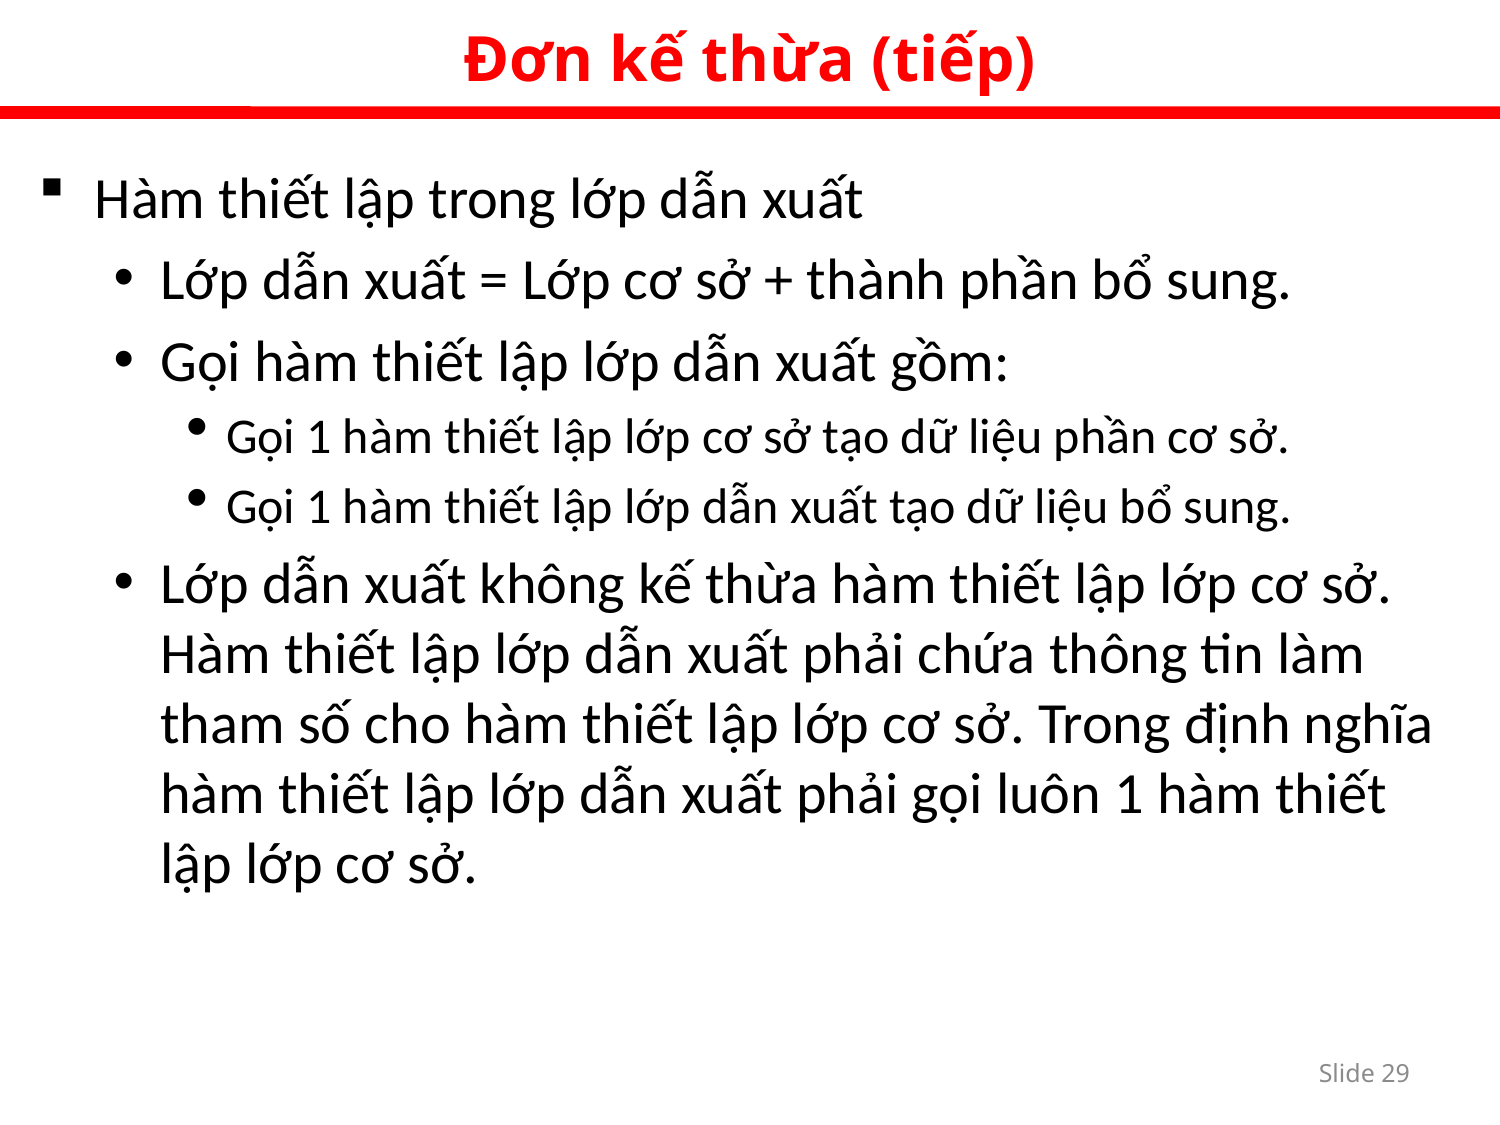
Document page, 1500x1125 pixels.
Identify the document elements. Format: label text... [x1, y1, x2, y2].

slide_number Slide 28 [1112, 1037, 1425, 1113]
text_box Đơn kế thừa (tiếp) [0, 11, 1500, 112]
text_box Đơn kế thừa (tiếp) [0, 113, 1500, 119]
list Hàm thiết lập trong lớp dẫn xuất Lớp dẫn xuất = Lớp cơ sở + thành phần bổ sung. Gọi hàm thiết lập lớp dẫn xuất gồm: Gọi 1 hàm thiết lập lớp cơ sở tạo dữ liệu phần cơ sở. Gọi 1 hàm thiết lập lớp dẫn xuất tạo dữ liệu bổ sung. Lớp dẫn xuất không kế thừa hàm thiết lập lớp cơ sở. Hàm thiết lập lớp dẫn xuất phải chứa thông tin làm tham số cho hàm thiết lập lớp cơ sở. Trong định nghĩa hàm thiết lập lớp dẫn xuất phải gọi luôn 1 hàm thiết lập lớp cơ sở. [23, 152, 1477, 985]
